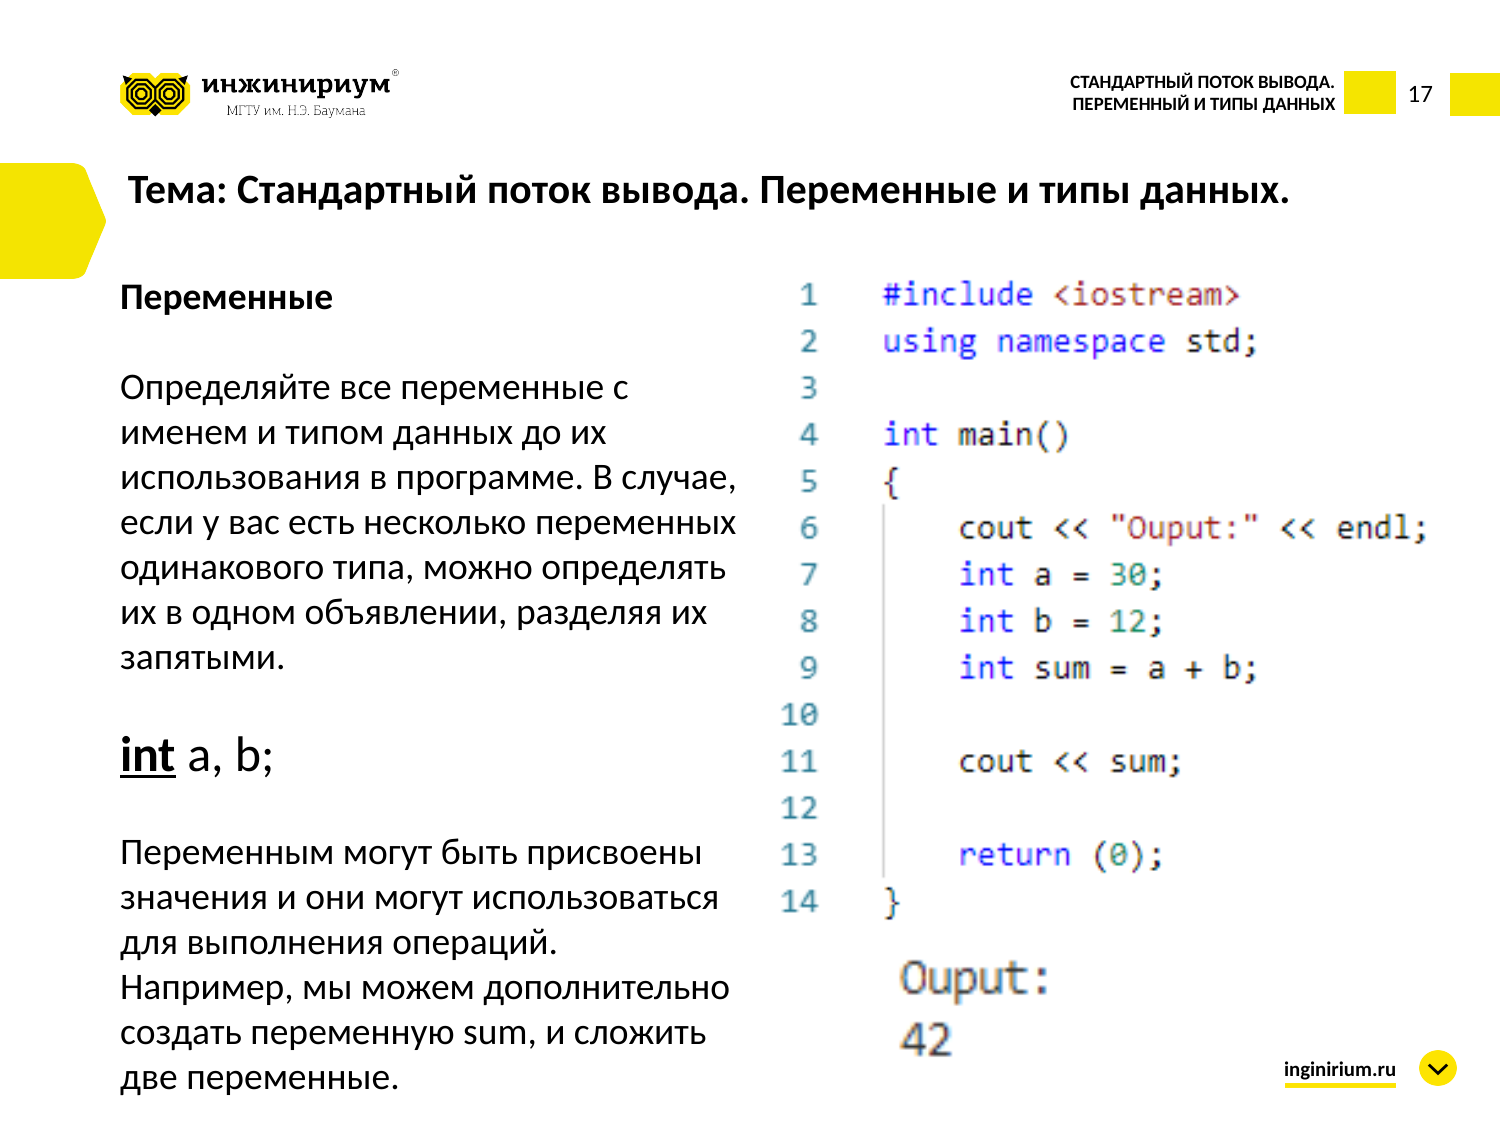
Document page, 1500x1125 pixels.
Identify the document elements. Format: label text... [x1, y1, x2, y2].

picture [1284, 1083, 1396, 1088]
picture [887, 944, 1058, 1069]
picture [1419, 1049, 1457, 1086]
picture [0, 163, 106, 279]
picture [1449, 73, 1500, 116]
text_box inginirium.ru [1263, 1047, 1412, 1088]
text_box СТАНДАРТНЫЙ ПОТОК ВЫВОДА. ПЕРЕМЕННЫЙ И ТИПЫ ДАННЫХ [723, 62, 1350, 122]
picture [775, 274, 1433, 925]
text_box Переменные Определяйте все переменные с именем и типом данных до их использования в программе. В случае, если у вас есть несколько переменных одинакового типа, можно определять их в одном объявлении, разделяя их запятыми. int a, b; Переменным могут быть присвоены значения и они могут использоваться для выполнения операций. Например, мы можем дополнительно создать переменную sum, и сложить две переменные. [105, 264, 768, 825]
text_box 17 [1392, 69, 1457, 115]
text_box Тема: Стандартный поток вывода. Переменные и типы данных. [113, 153, 1353, 330]
picture [120, 68, 399, 119]
picture [1344, 71, 1396, 115]
